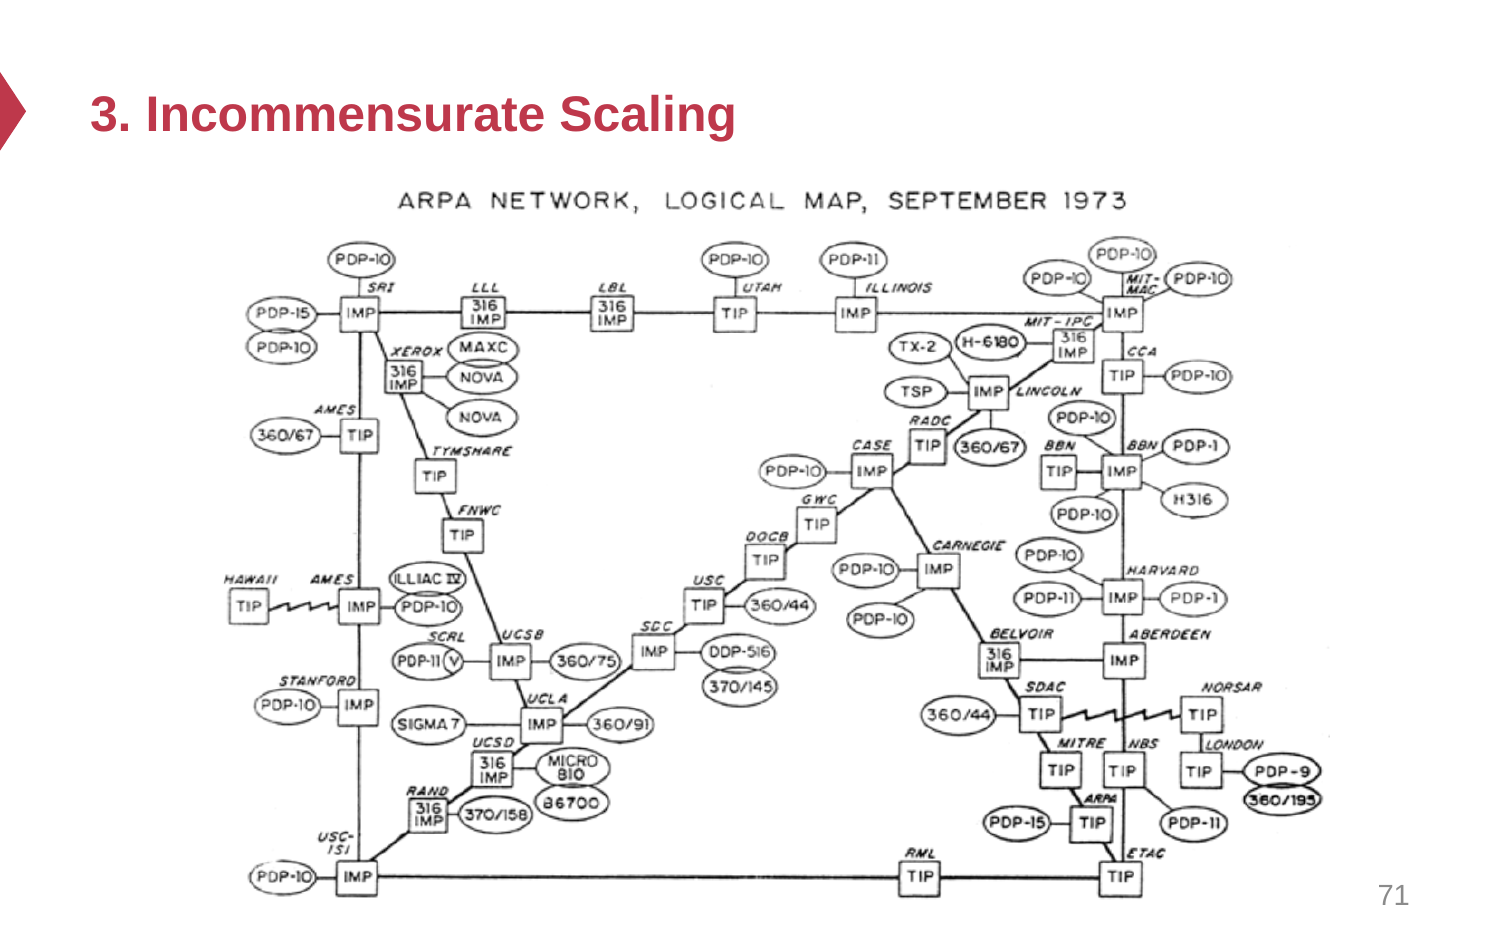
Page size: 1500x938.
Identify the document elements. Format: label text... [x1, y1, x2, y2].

slide_number 71 [1074, 868, 1425, 919]
picture [217, 183, 1334, 911]
title 3. Incommensurate Scaling [75, 37, 1425, 186]
